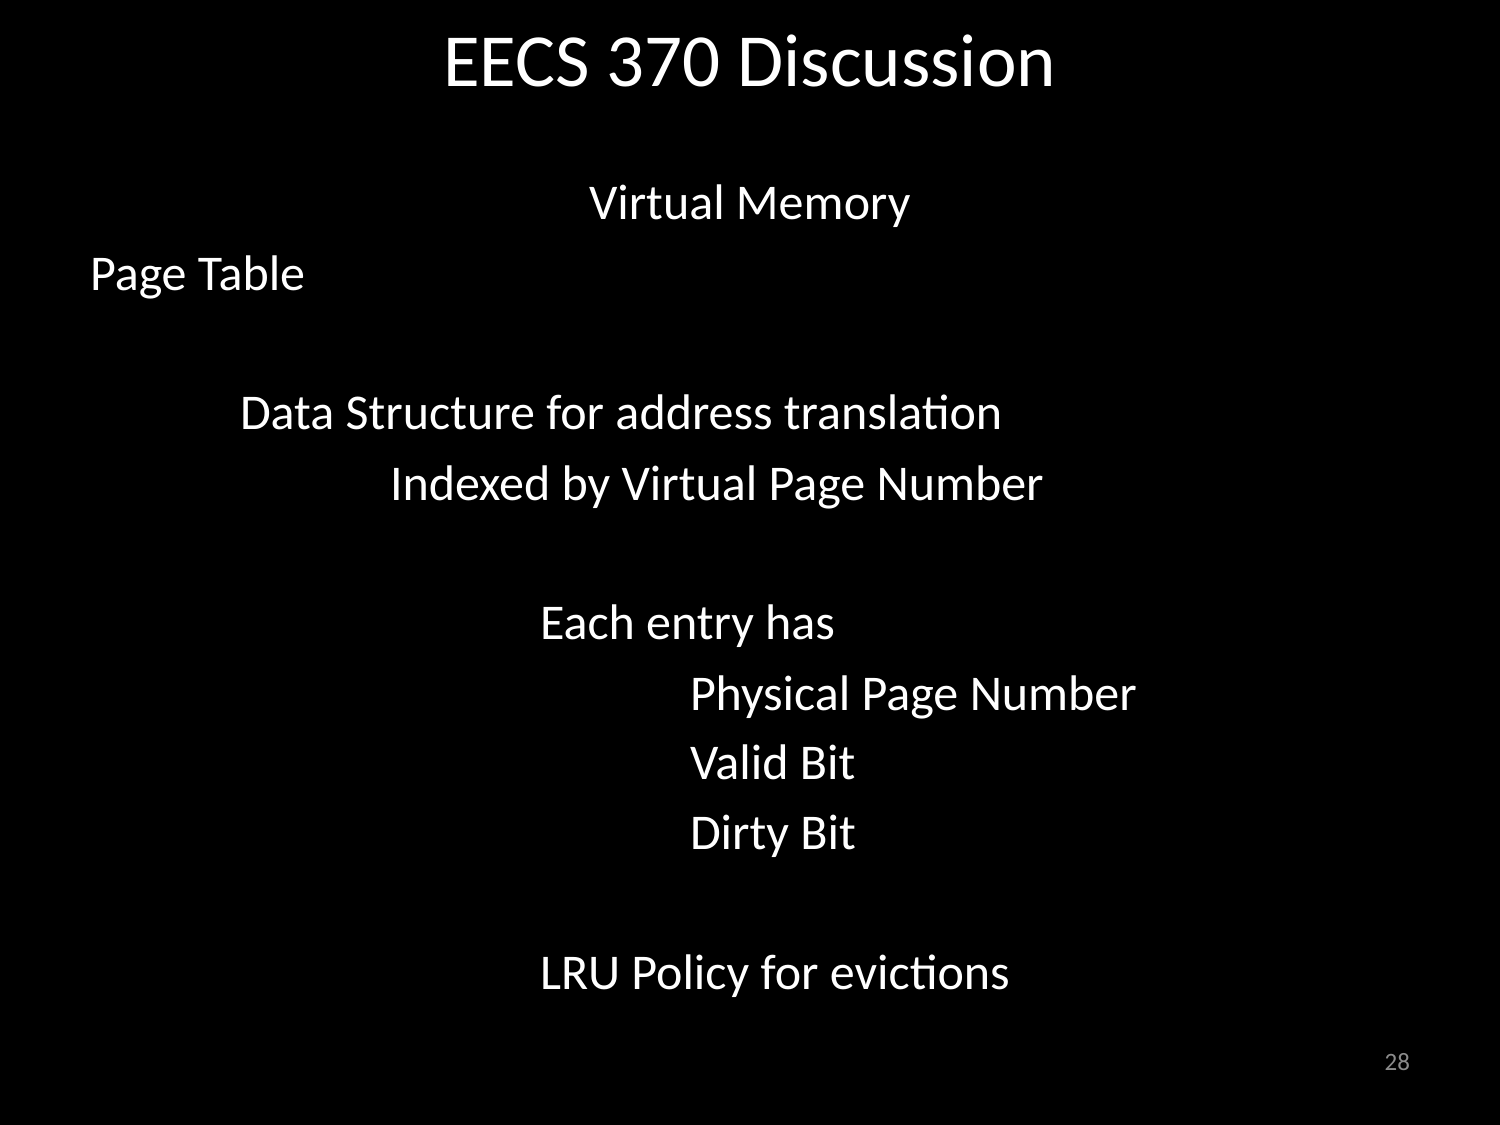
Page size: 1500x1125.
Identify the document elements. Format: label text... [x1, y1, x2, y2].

title EECS 370 Discussion [75, 0, 1425, 150]
list Virtual Memory Page Table Data Structure for address translation Indexed by Virtual Page Number Each entry has Physical Page Number Valid Bit Dirty Bit LRU Policy for evictions [75, 162, 1425, 1050]
slide_number 28 [1074, 1030, 1425, 1091]
